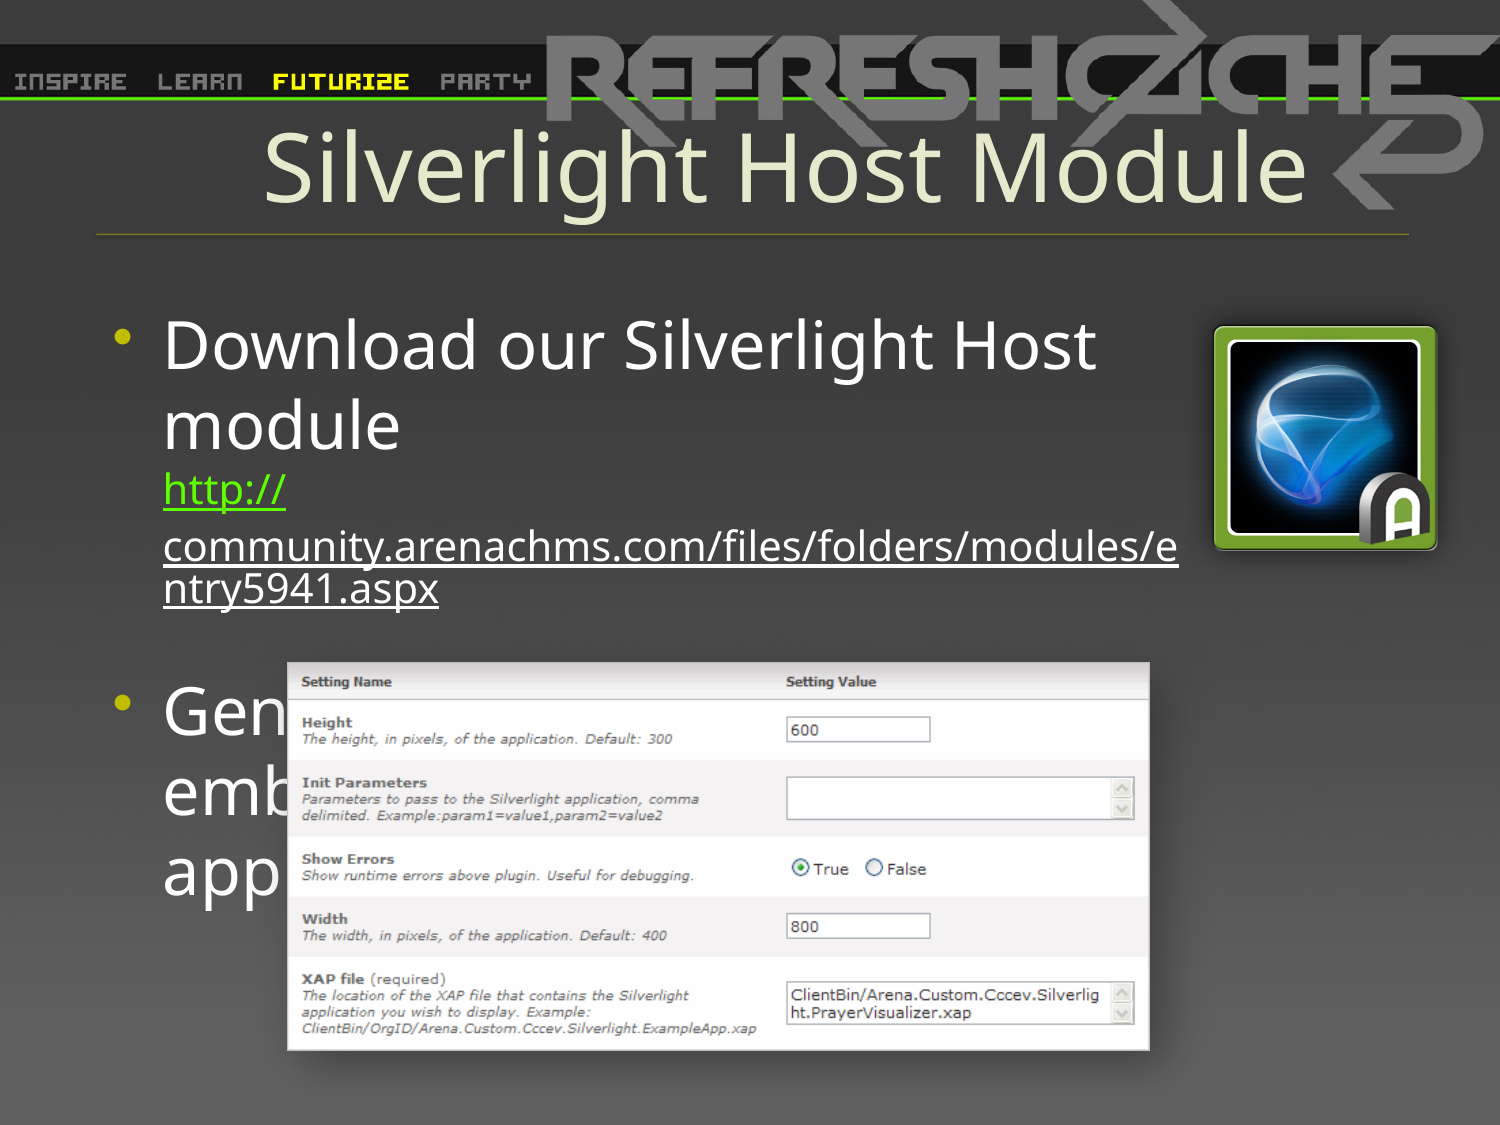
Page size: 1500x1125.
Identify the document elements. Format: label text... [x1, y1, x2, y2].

text_box [74, 270, 1425, 1013]
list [1212, 324, 1438, 552]
title Silverlight Host Module [75, 41, 1325, 230]
text_box Download our Silverlight Host module http://community.arenachms.com/files/folders/modules/entry5941.aspx Generates required markup to embed your Silverlight application on a page [99, 295, 1200, 1038]
picture [0, 0, 1500, 1125]
